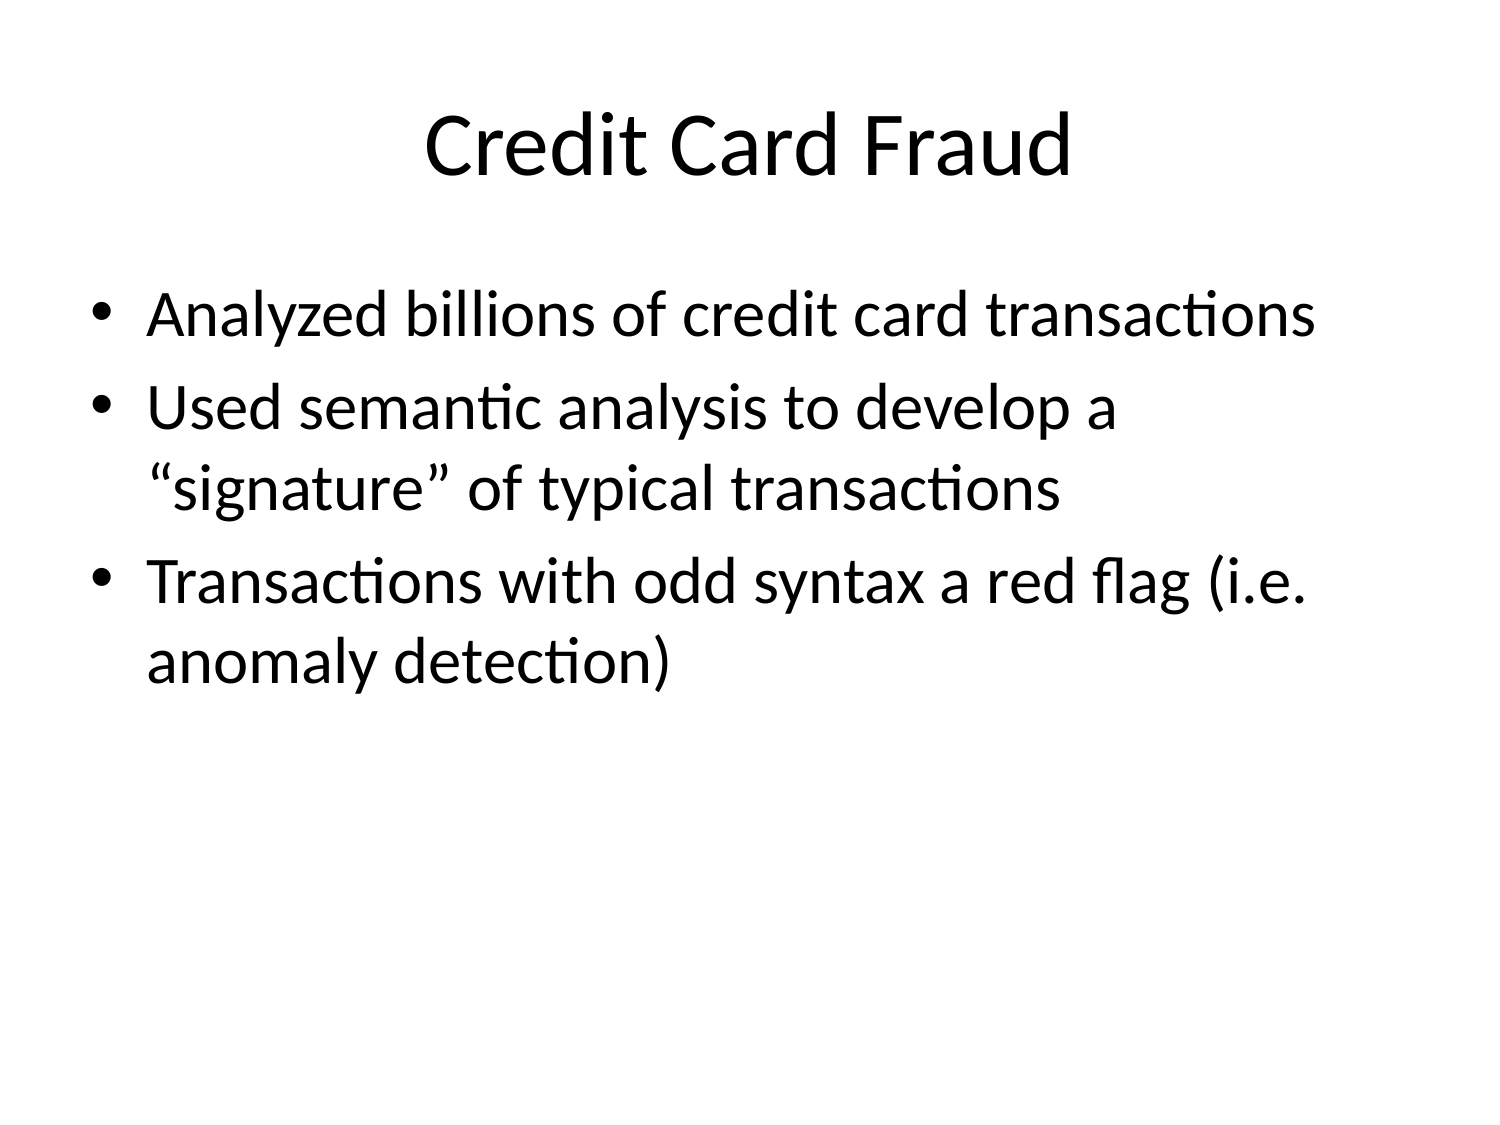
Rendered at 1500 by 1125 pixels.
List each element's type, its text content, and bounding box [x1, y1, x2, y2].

title Credit Card Fraud [75, 45, 1425, 233]
list Analyzed billions of credit card transactions Used semantic analysis to develop a “signature” of typical transactions Transactions with odd syntax a red flag (i.e. anomaly detection) [75, 262, 1425, 1005]
